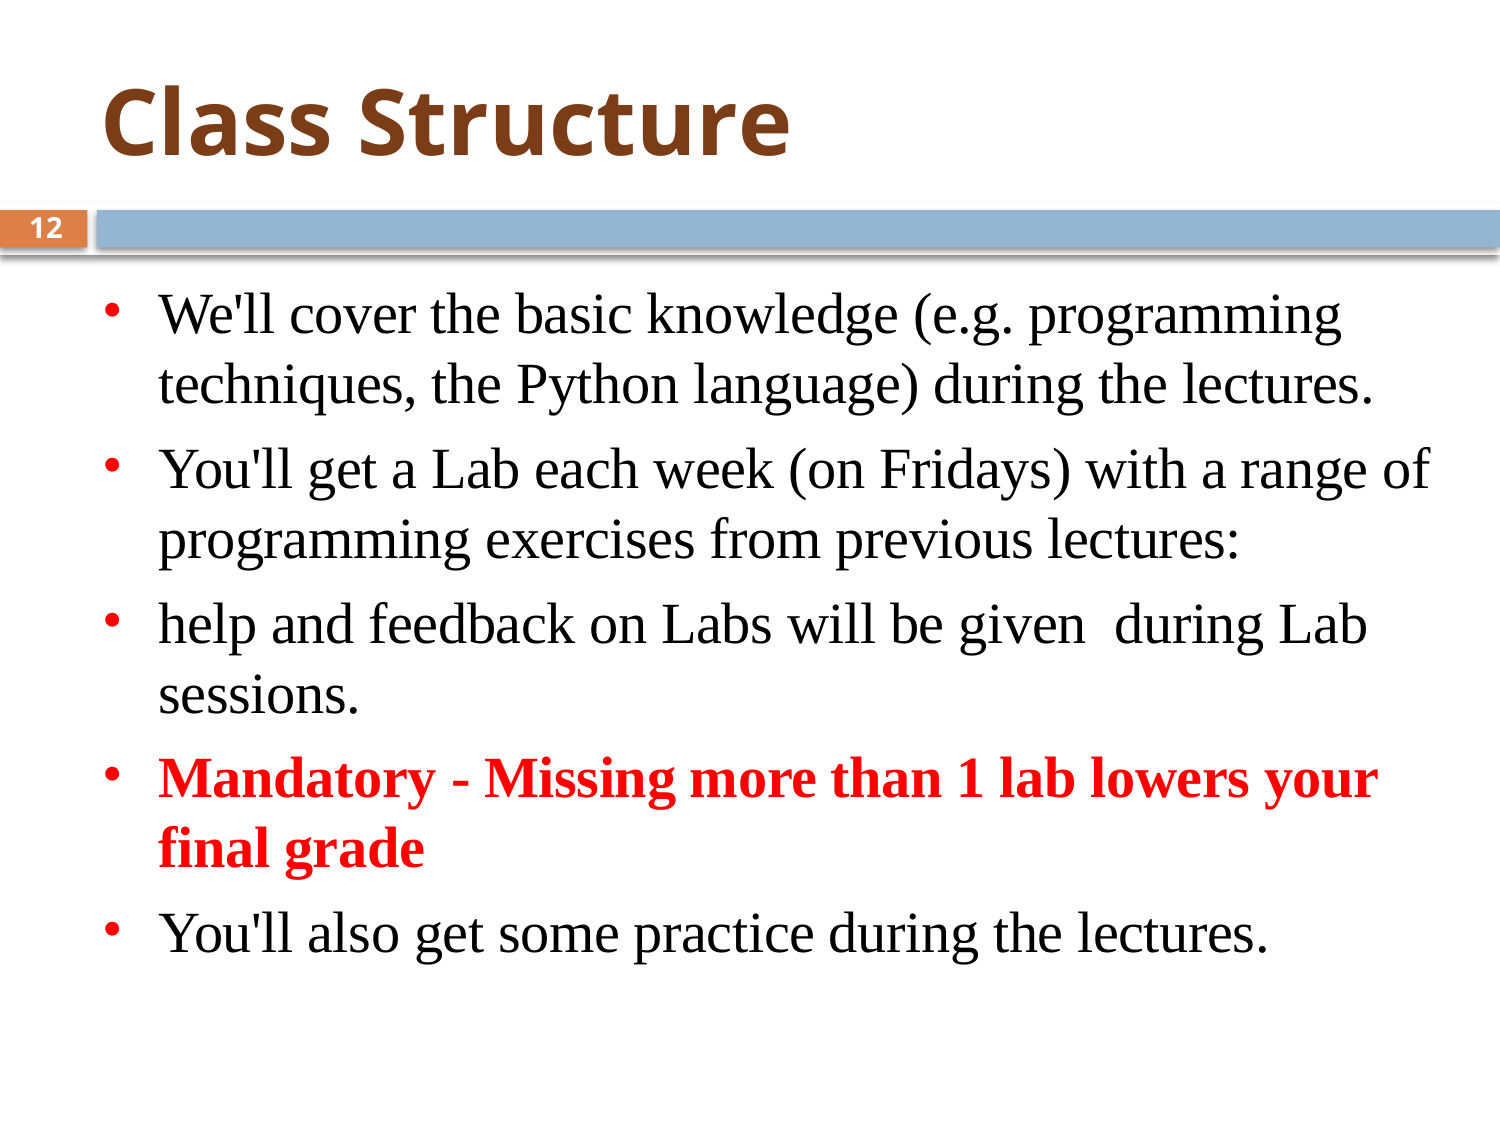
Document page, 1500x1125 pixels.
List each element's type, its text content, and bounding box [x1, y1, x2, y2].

text_box We'll cover the basic knowledge (e.g. programming techniques, the Python language) during the lectures. You'll get a Lab each week (on Fridays) with a range of programming exercises from previous lectures: help and feedback on Labs will be given during Lab sessions. Mandatory - Missing more than 1 lab lowers your final grade You'll also get some practice during the lectures. [99, 275, 1463, 965]
slide_number 12 [0, 0, 88, 555]
title Class Structure [100, 24, 1438, 213]
